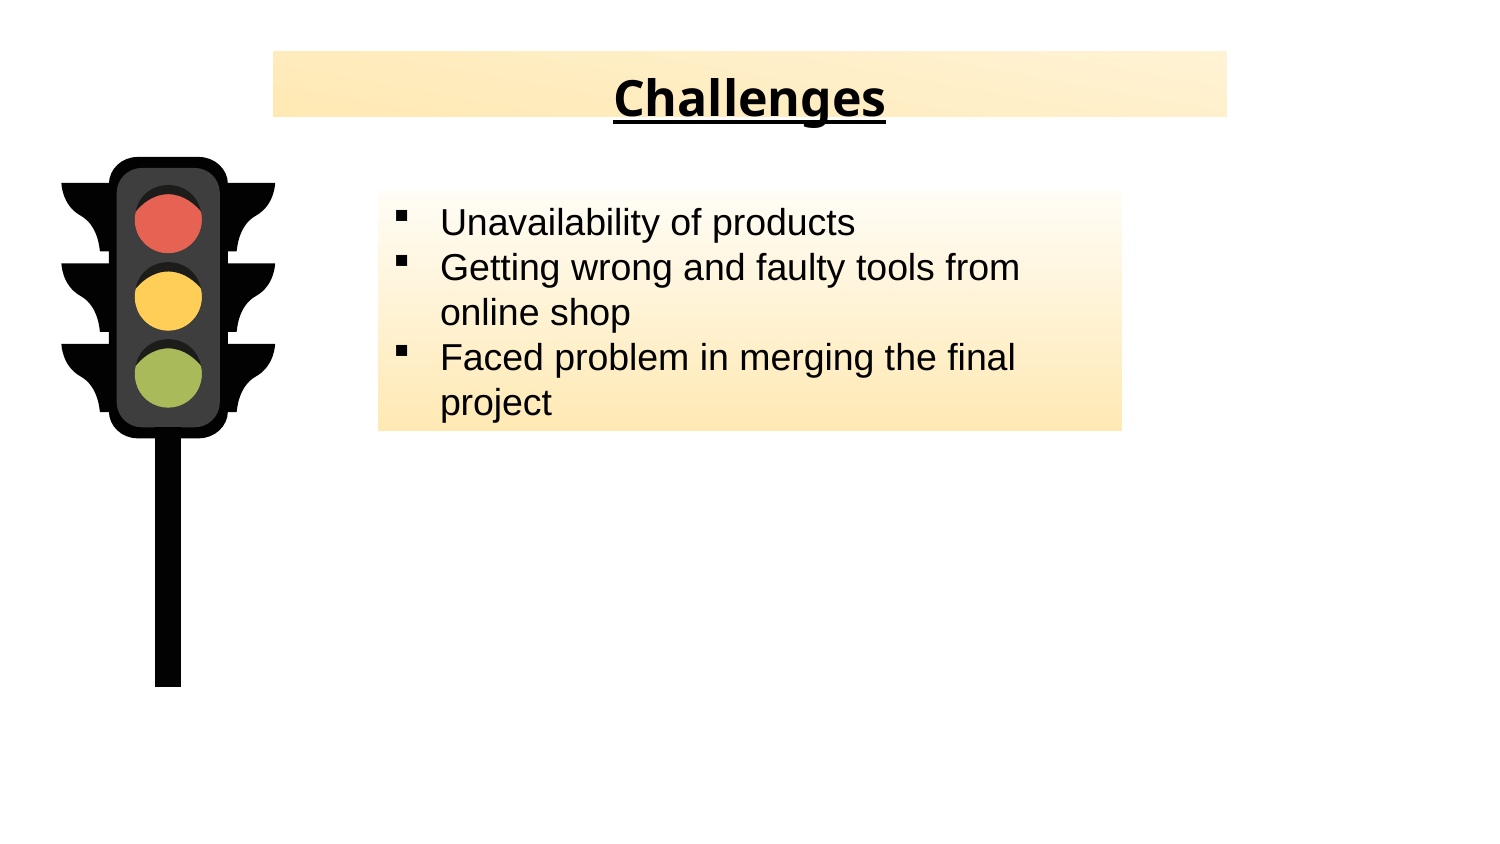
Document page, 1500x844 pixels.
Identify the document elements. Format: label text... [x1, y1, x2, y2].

text_box Unavailability of products Getting wrong and faulty tools from online shop Faced problem in merging the final project [378, 190, 1122, 431]
title Challenges [273, 51, 1227, 117]
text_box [61, 156, 276, 687]
